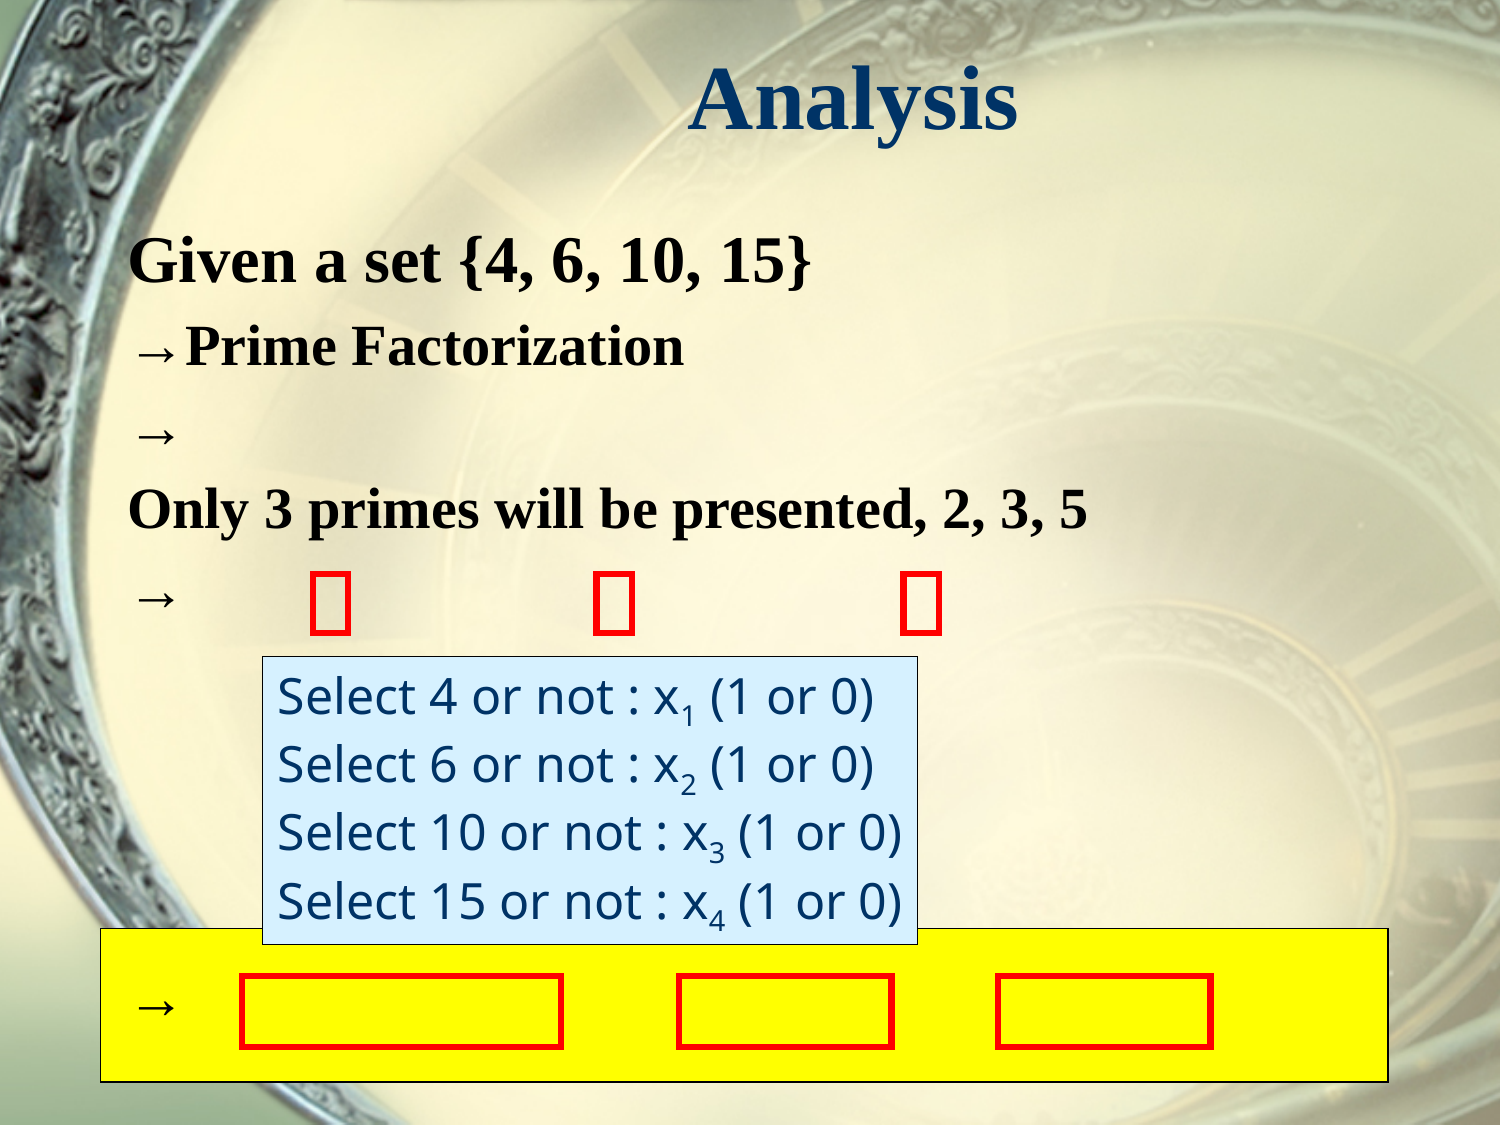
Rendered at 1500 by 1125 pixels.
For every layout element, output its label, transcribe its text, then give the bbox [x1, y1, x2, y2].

text_box Select 4 or not : x1 (1 or 0) Select 6 or not : x2 (1 or 0) Select 10 or not : x3 (1 or 0) Select 15 or not : x4 (1 or 0) [262, 656, 918, 945]
text_box [312, 574, 349, 634]
text_box [903, 574, 939, 634]
text_box [679, 975, 892, 1047]
text_box [596, 574, 632, 634]
text_box [100, 928, 1388, 1083]
title Analysis [253, 42, 1454, 181]
picture [0, 0, 1500, 1125]
text_box [242, 975, 561, 1047]
text_box [997, 975, 1211, 1047]
